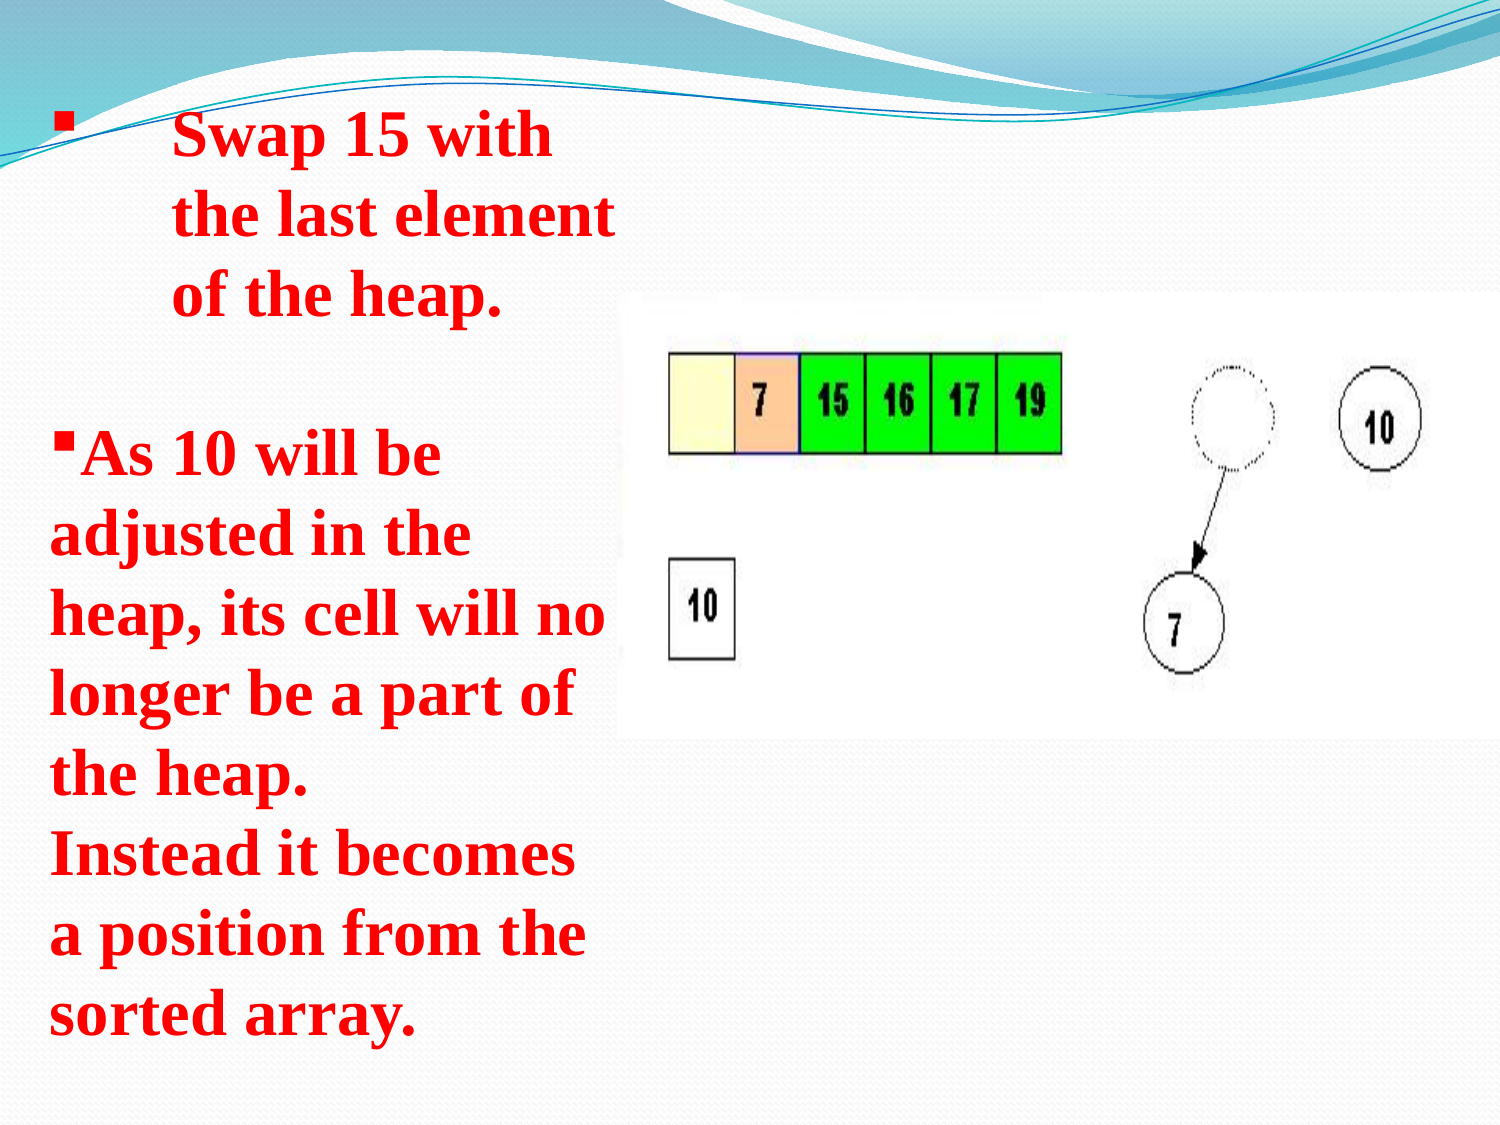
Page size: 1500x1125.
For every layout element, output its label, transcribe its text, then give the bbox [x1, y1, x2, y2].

text_box Swap 15 with the last element of the heap. As 10 will be adjusted in the heap, its cell will no longer be a part of the heap. Instead it becomes a position from the sorted array. [35, 81, 633, 1057]
picture [616, 292, 1500, 739]
